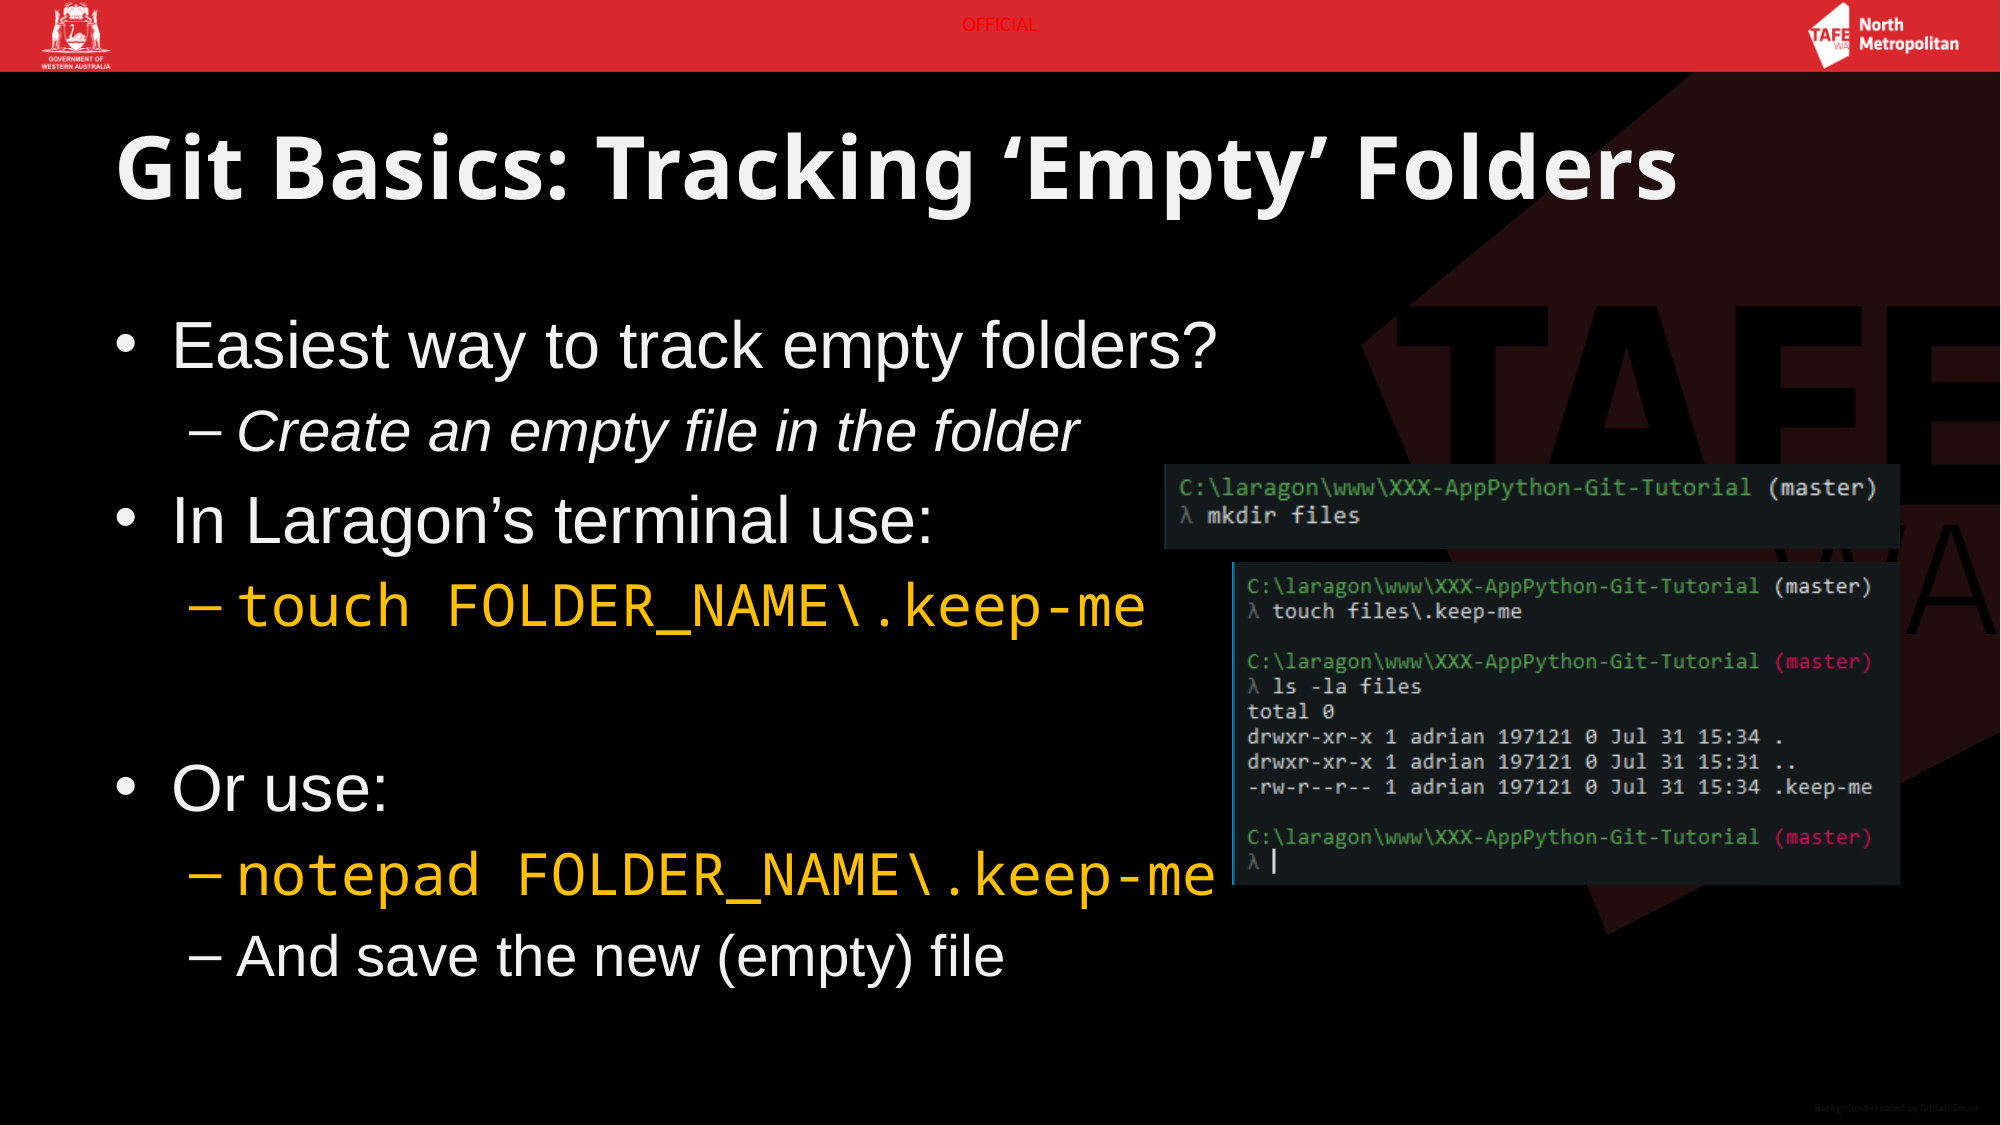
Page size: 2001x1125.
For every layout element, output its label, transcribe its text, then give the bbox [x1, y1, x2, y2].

picture [0, 0, 2001, 1125]
title Git Basics: Tracking ‘Empty’ Folders [99, 82, 1900, 247]
list Easiest way to track empty folders? Create an empty file in the folder In Laragon’s terminal use: touch FOLDER_NAME\.keep-me Or use: notepad FOLDER_NAME\.keep-me And save the new (empty) file [99, 294, 1900, 1043]
